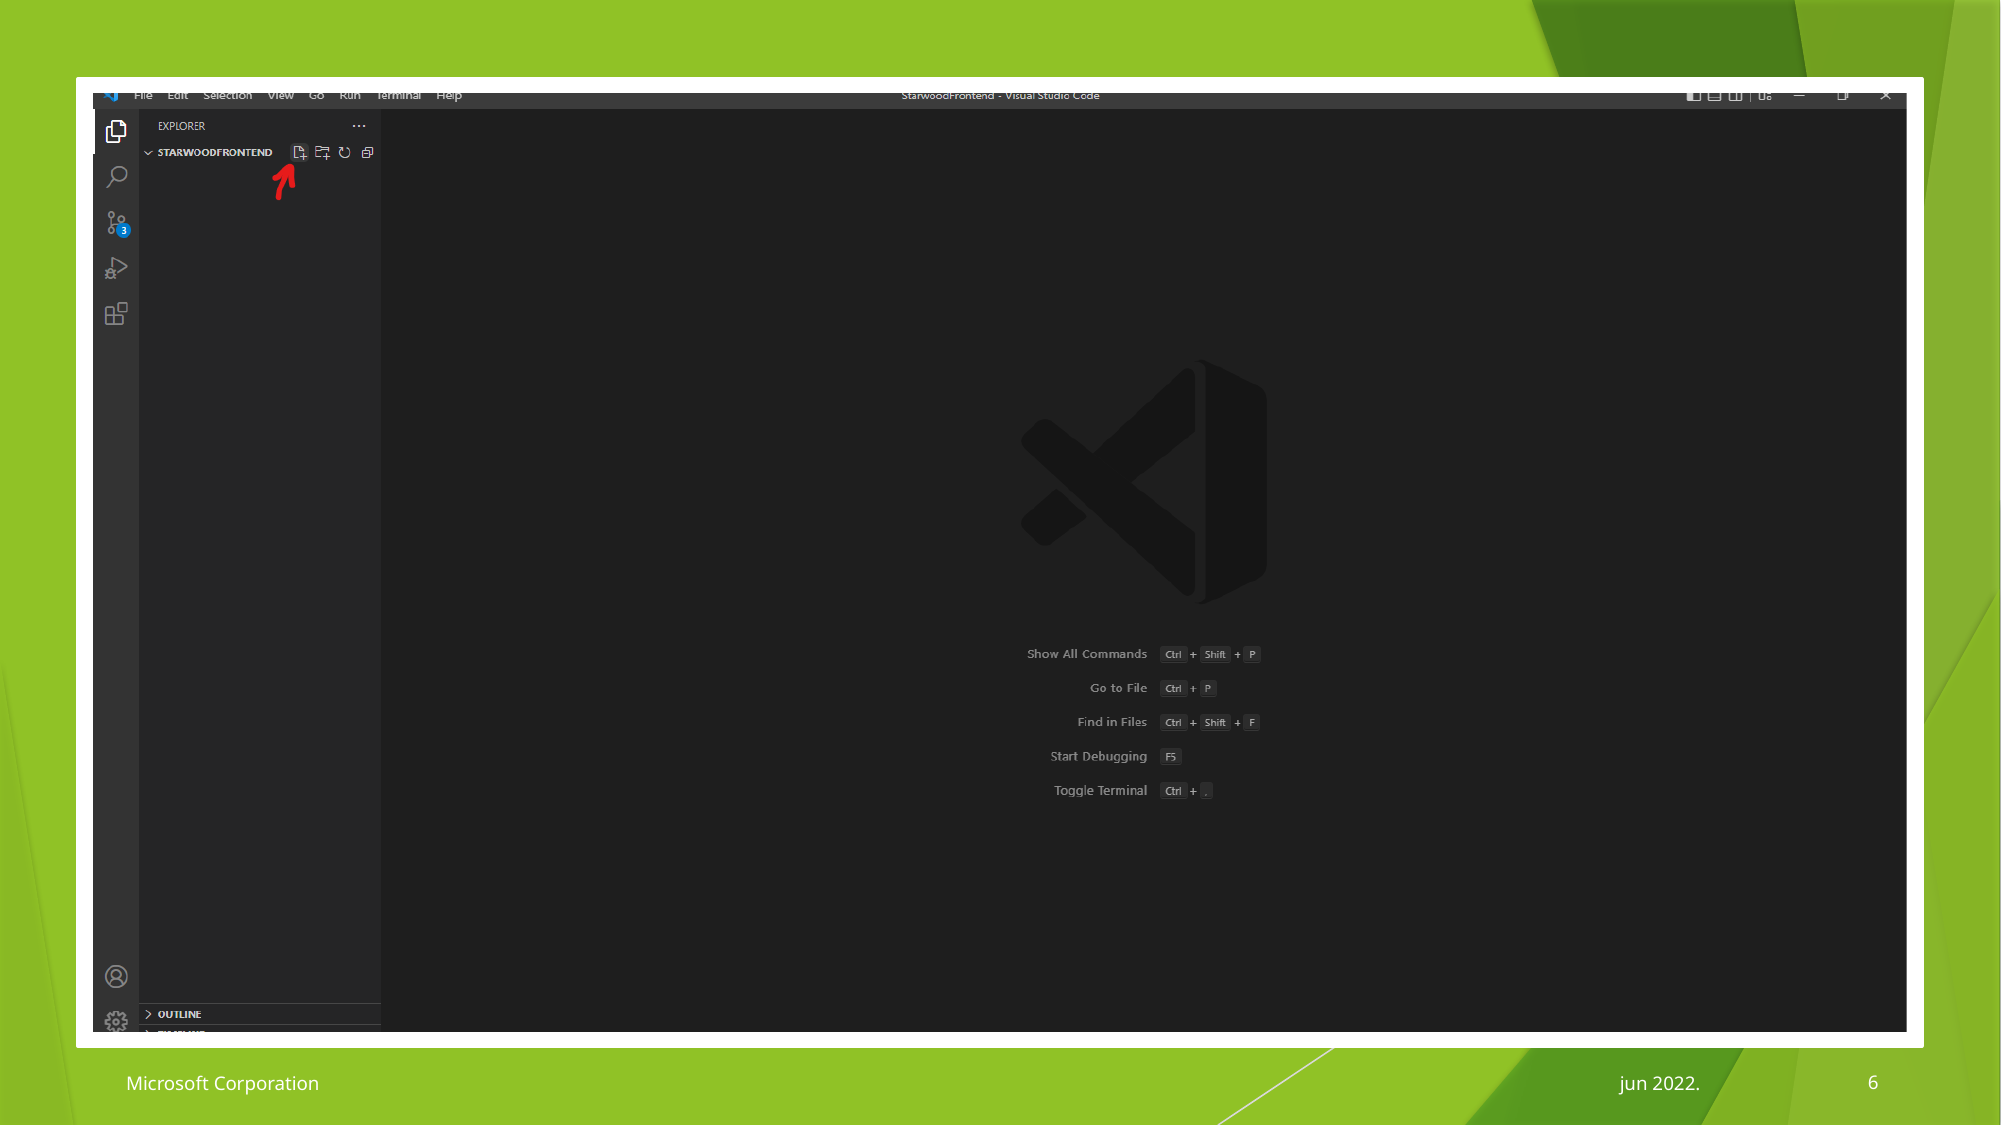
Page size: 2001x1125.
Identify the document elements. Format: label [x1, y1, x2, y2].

picture [92, 93, 1908, 1032]
text_box [0, 0, 2000, 1125]
